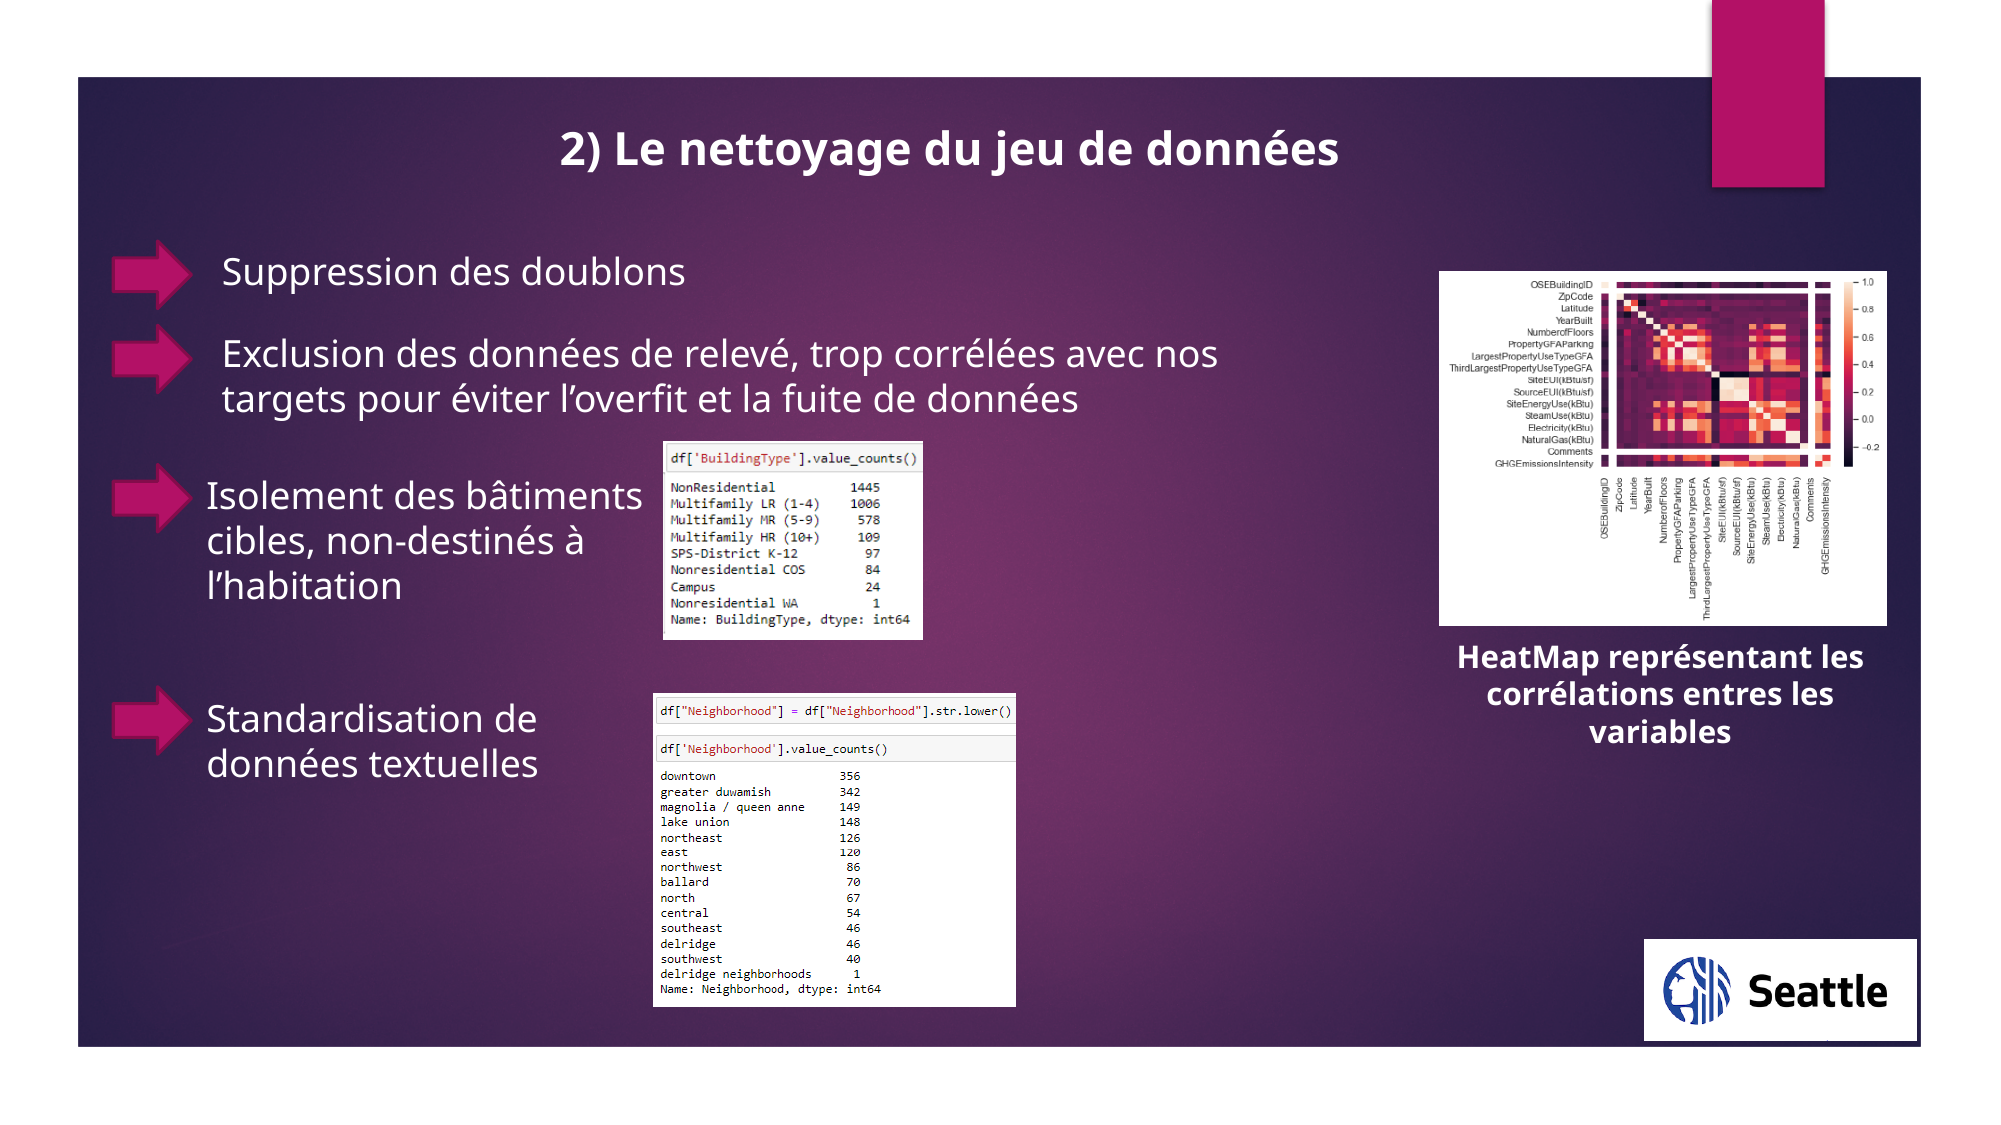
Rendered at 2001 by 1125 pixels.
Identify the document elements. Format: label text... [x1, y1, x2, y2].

picture [662, 441, 923, 640]
text_box Isolement des bâtiments cibles, non-destinés à l’habitation [191, 464, 657, 615]
text_box [111, 462, 191, 534]
text_box 2) Le nettoyage du jeu de données [206, 111, 1693, 182]
text_box [111, 685, 191, 756]
text_box [111, 239, 193, 311]
picture [1439, 271, 1887, 626]
picture [1644, 939, 1917, 1041]
picture [652, 692, 1016, 1007]
text_box [111, 323, 193, 395]
text_box HeatMap représentant les corrélations entres les variables [1404, 629, 1917, 757]
text_box Standardisation de données textuelles [191, 687, 694, 793]
text_box Exclusion des données de relevé, trop corrélées avec nos targets pour éviter l’overfit et la fuite de données [206, 322, 1331, 428]
text_box Suppression des doublons [207, 240, 709, 301]
